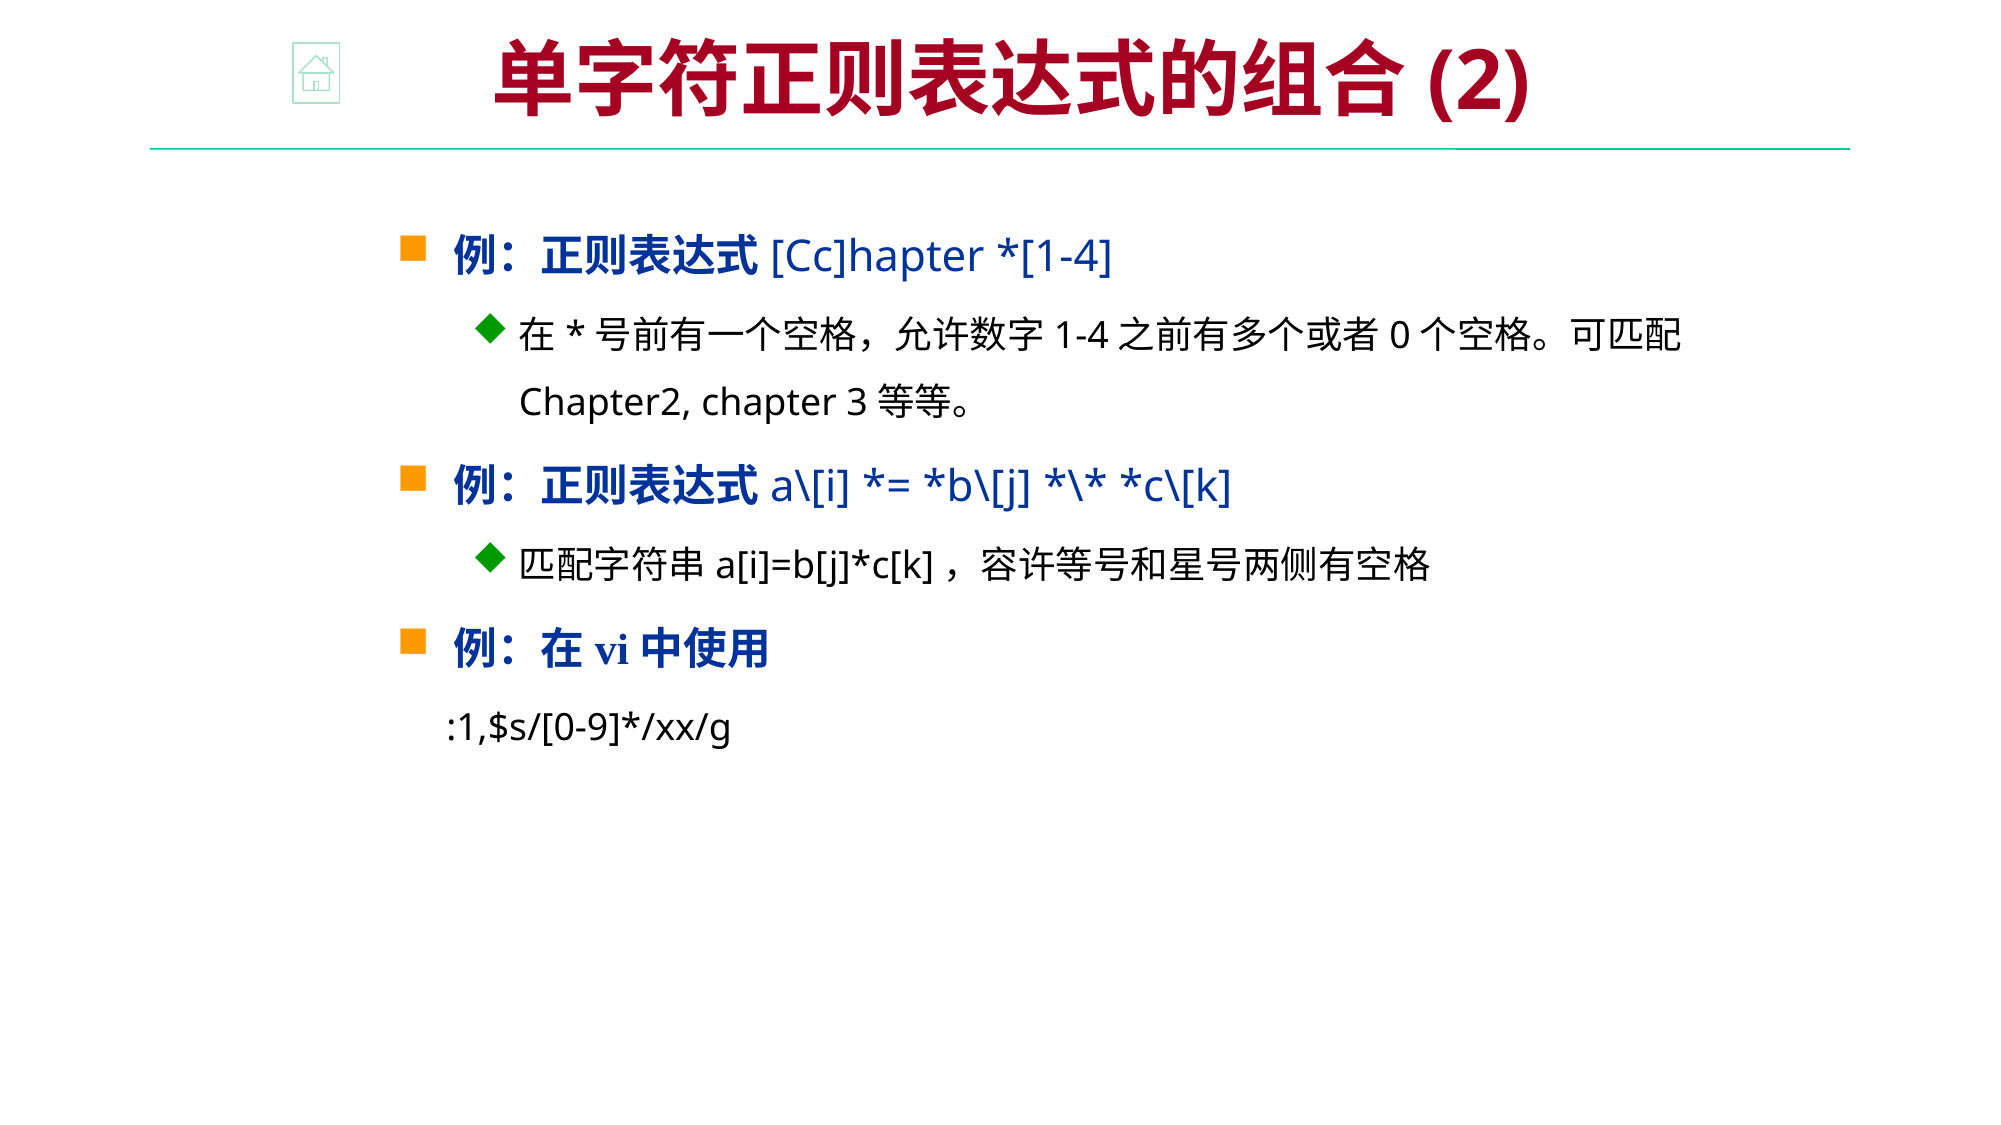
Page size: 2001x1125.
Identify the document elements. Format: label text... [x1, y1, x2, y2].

text_box 单字符正则表达式的组合(2) [373, 18, 1649, 149]
text_box 例：正则表达式[Cc]hapter *[1-4] 在*号前有一个空格，允许数字1-4之前有多个或者0个空格。可匹配Chapter2, chapter 3等等。 例：正则表达式a\[i] *= *b\[j] *\* *c\[k] 匹配字符串a[i]=b[j]*c[k]，容许等号和星号两侧有空格 例：在vi中使用 :1,$s/[0-9]*/xx/g [385, 196, 1715, 905]
text_box [292, 42, 340, 104]
